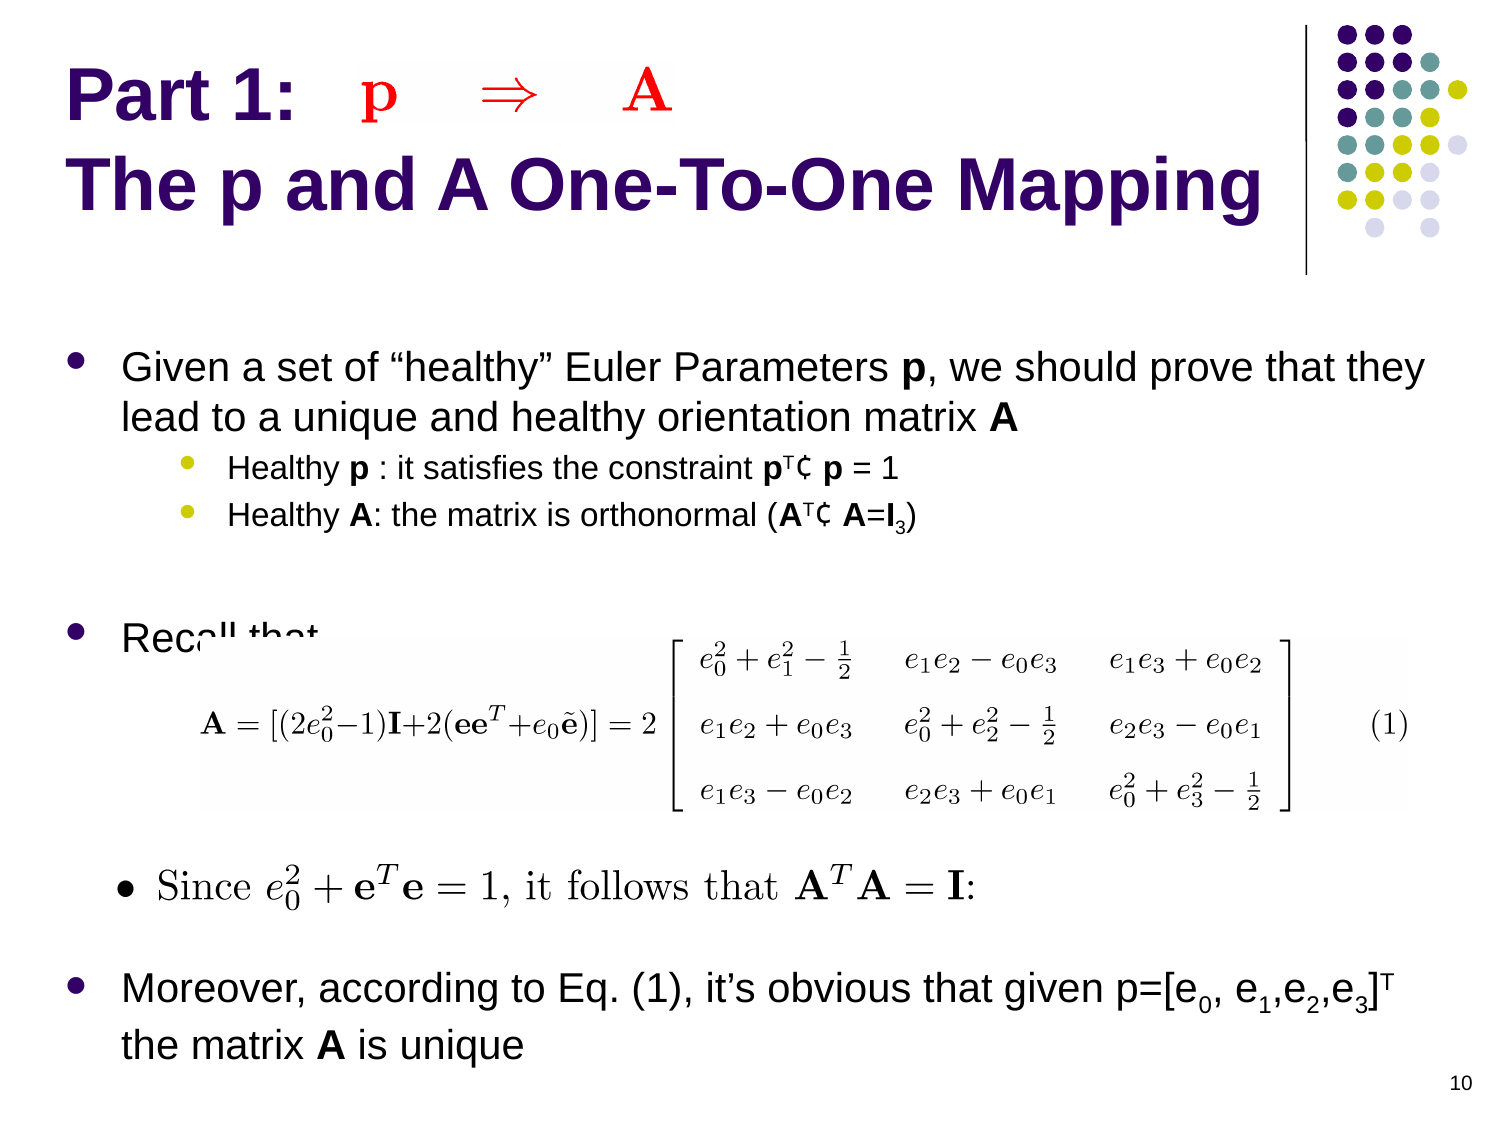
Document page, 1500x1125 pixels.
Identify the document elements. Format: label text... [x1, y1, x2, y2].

title Part 1: The p and A One-To-One Mapping [49, 19, 1313, 233]
picture [356, 62, 676, 126]
list Given a set of “healthy” Euler Parameters p, we should prove that they lead to a unique and healthy orientation matrix A Healthy p : it satisfies the constraint pT¢ p = 1 Healthy A: the matrix is orthonormal (AT¢ A=I3) Recall that Moreover, according to Eq. (1), it’s obvious that given p=[e0, e1,e2,e3]T the matrix A is unique [49, 331, 1451, 1088]
picture [116, 862, 976, 913]
picture [199, 637, 1407, 813]
slide_number 10 [1362, 1062, 1488, 1113]
